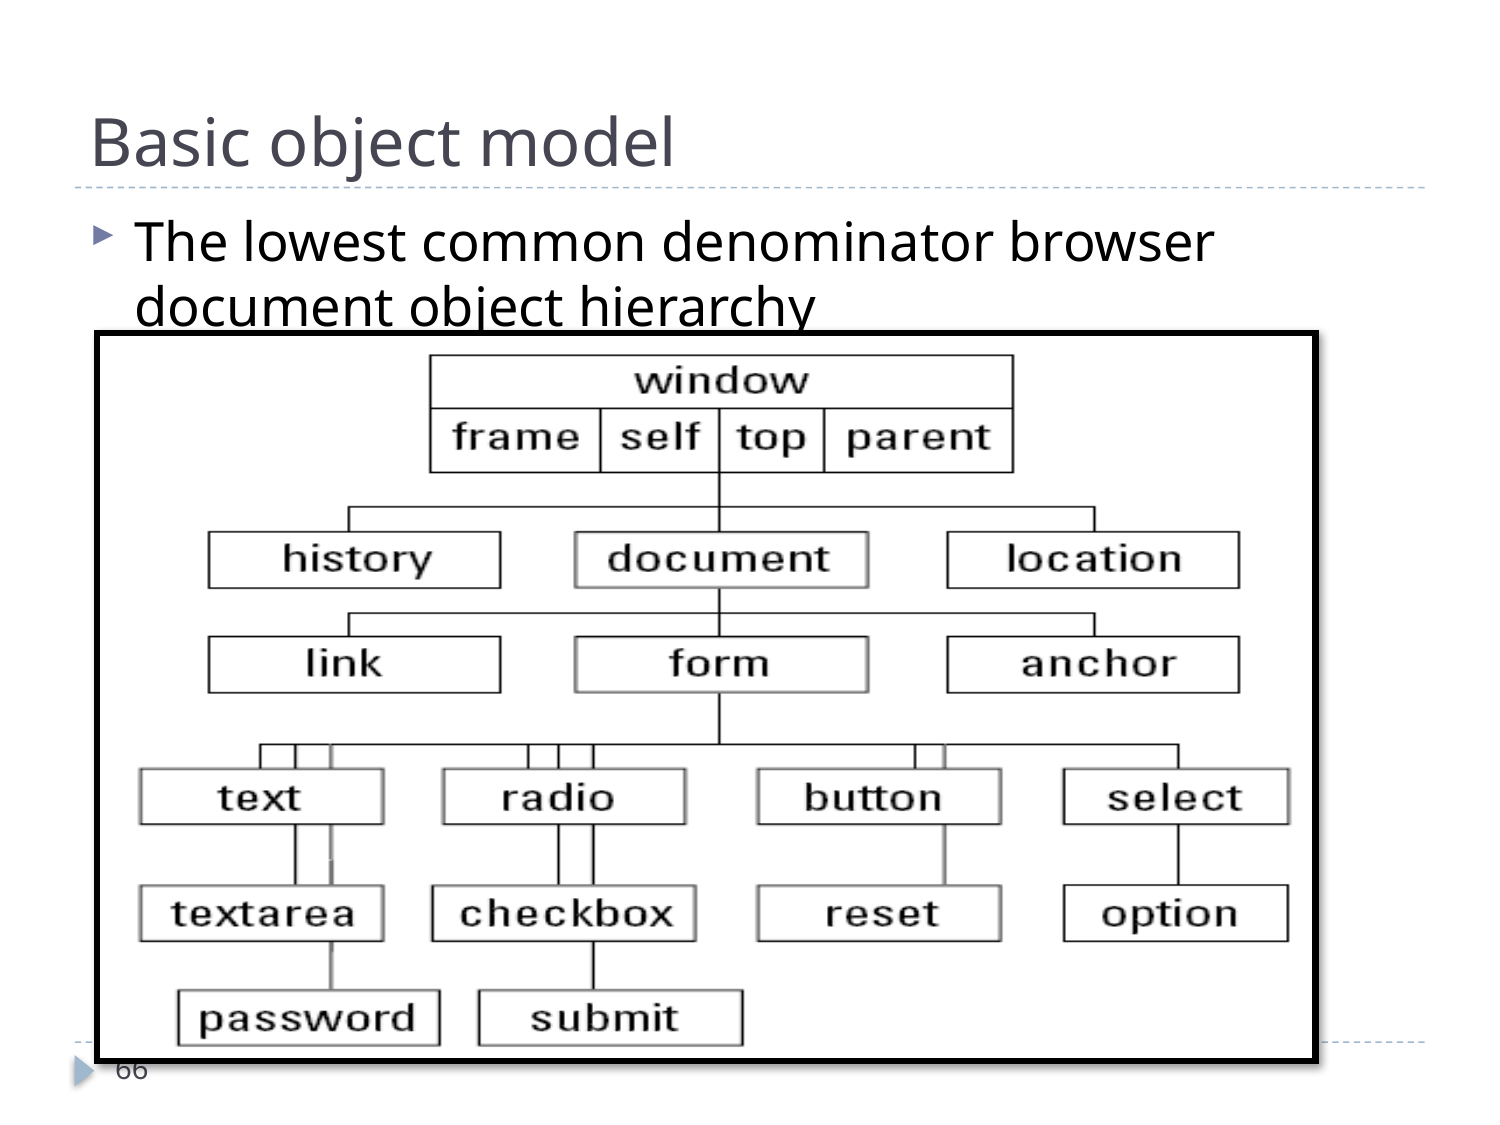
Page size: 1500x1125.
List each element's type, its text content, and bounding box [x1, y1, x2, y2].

slide_number 66 [100, 1075, 426, 1103]
picture [99, 335, 1313, 1059]
title Basic object model [75, 24, 1425, 188]
list The lowest common denominator browser document object hierarchy [75, 200, 1425, 1010]
